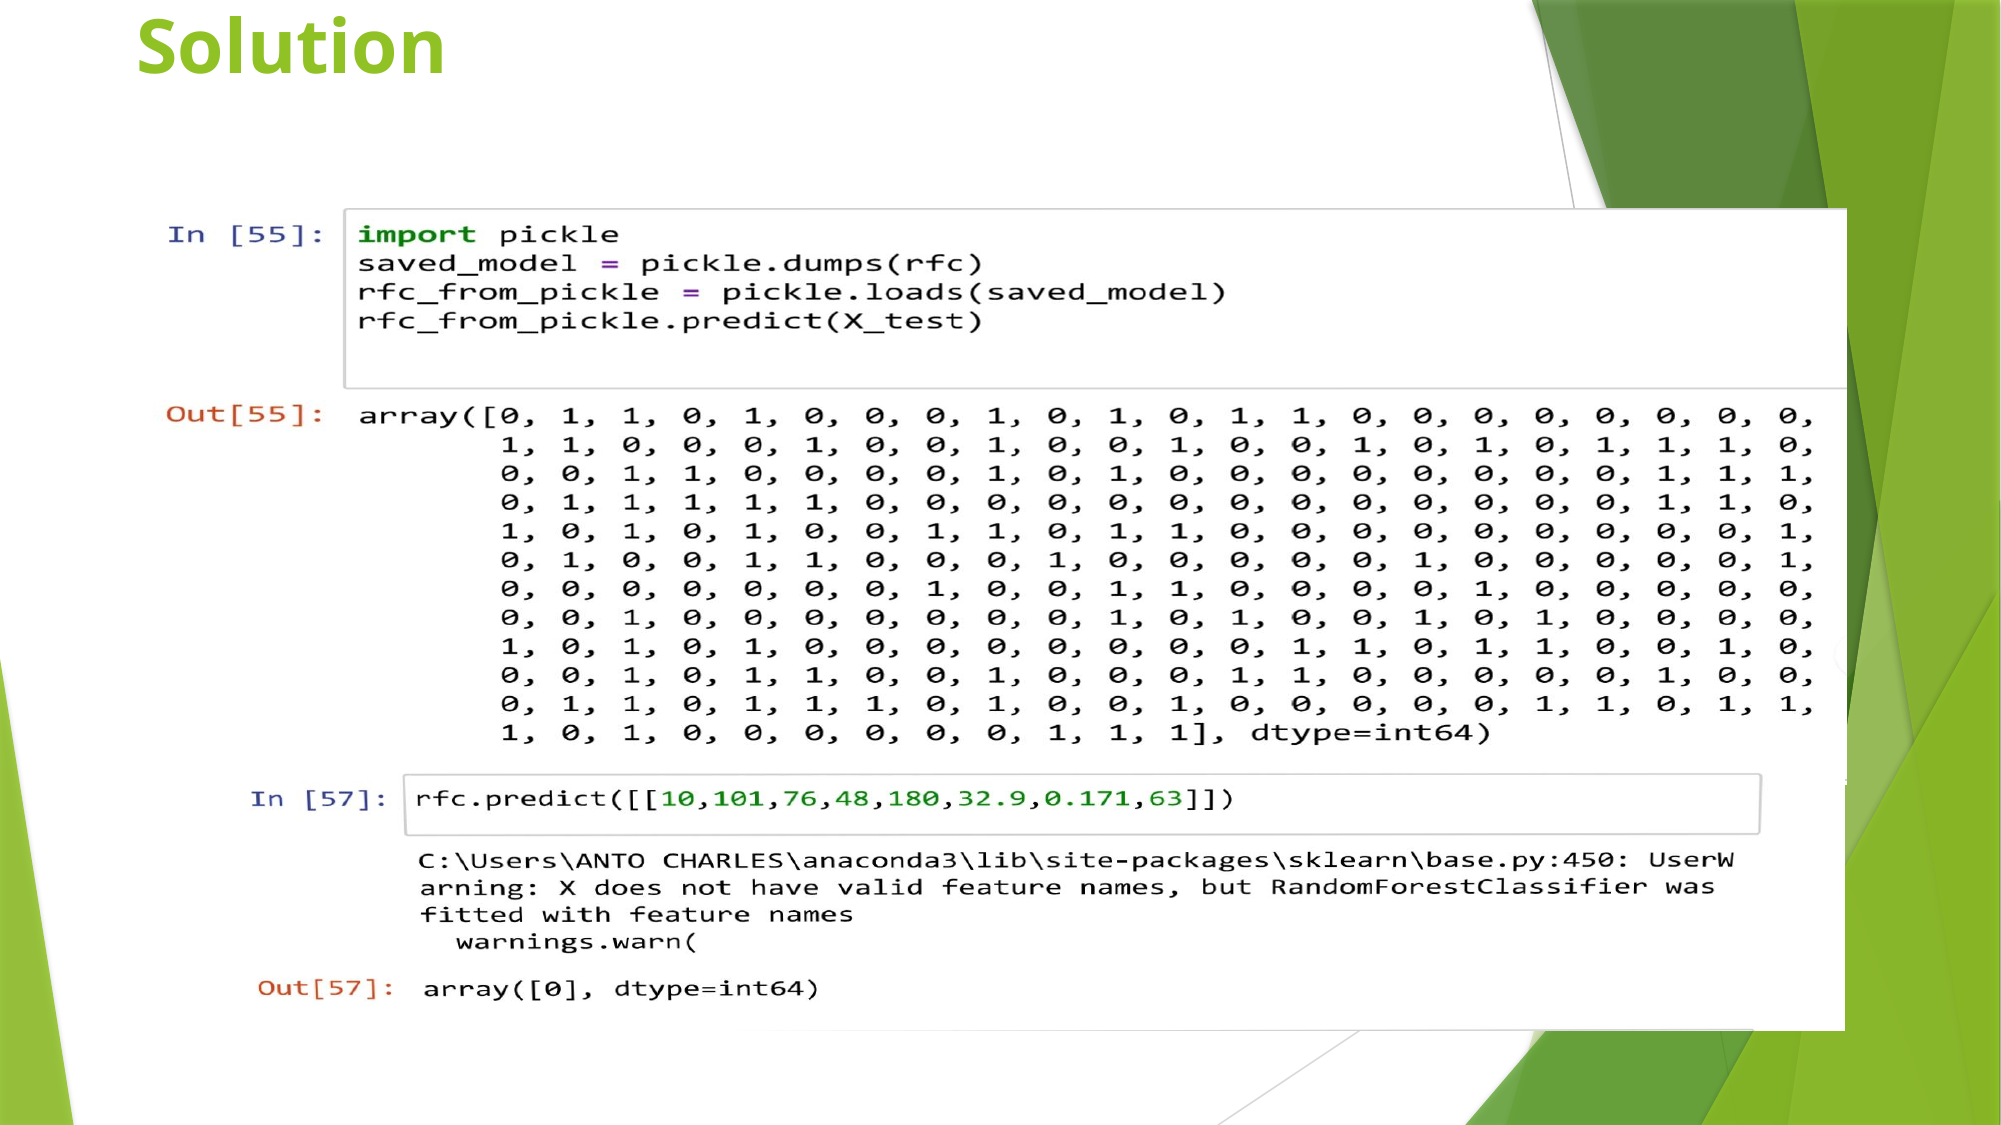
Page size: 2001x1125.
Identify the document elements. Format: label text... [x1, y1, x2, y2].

picture [123, 771, 1845, 1032]
title Solution [121, 0, 1847, 207]
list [120, 208, 1847, 772]
